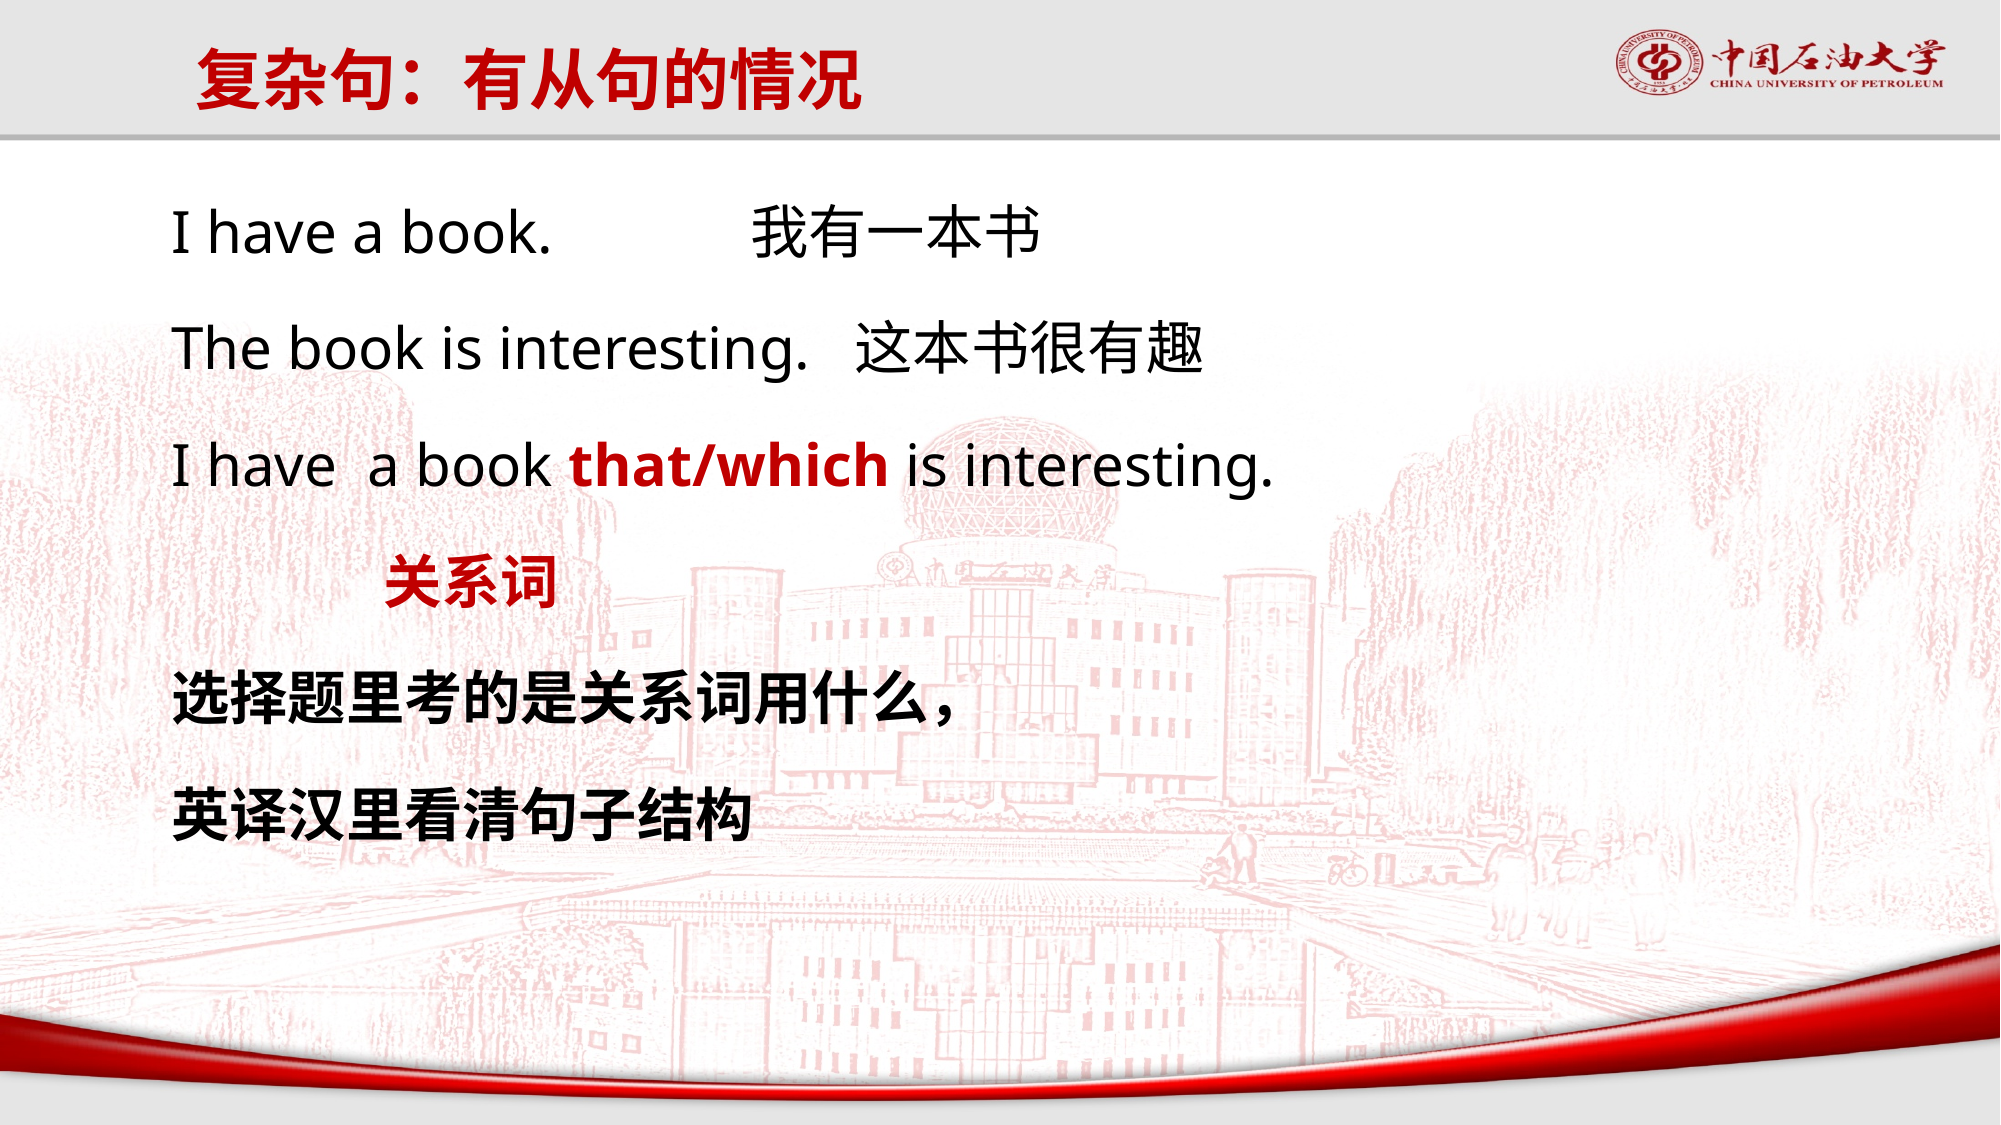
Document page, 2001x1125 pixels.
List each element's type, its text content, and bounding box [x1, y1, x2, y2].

text_box 复杂句：有从句的情况 [180, 30, 1315, 126]
list I have a book. 我有一本书 The book is interesting. 这本书很有趣 I have a book that/which is interesting. 关系词 选择题里考的是关系词用什么， 英译汉里看清句子结构 [155, 152, 1844, 997]
picture [0, 0, 2000, 1125]
